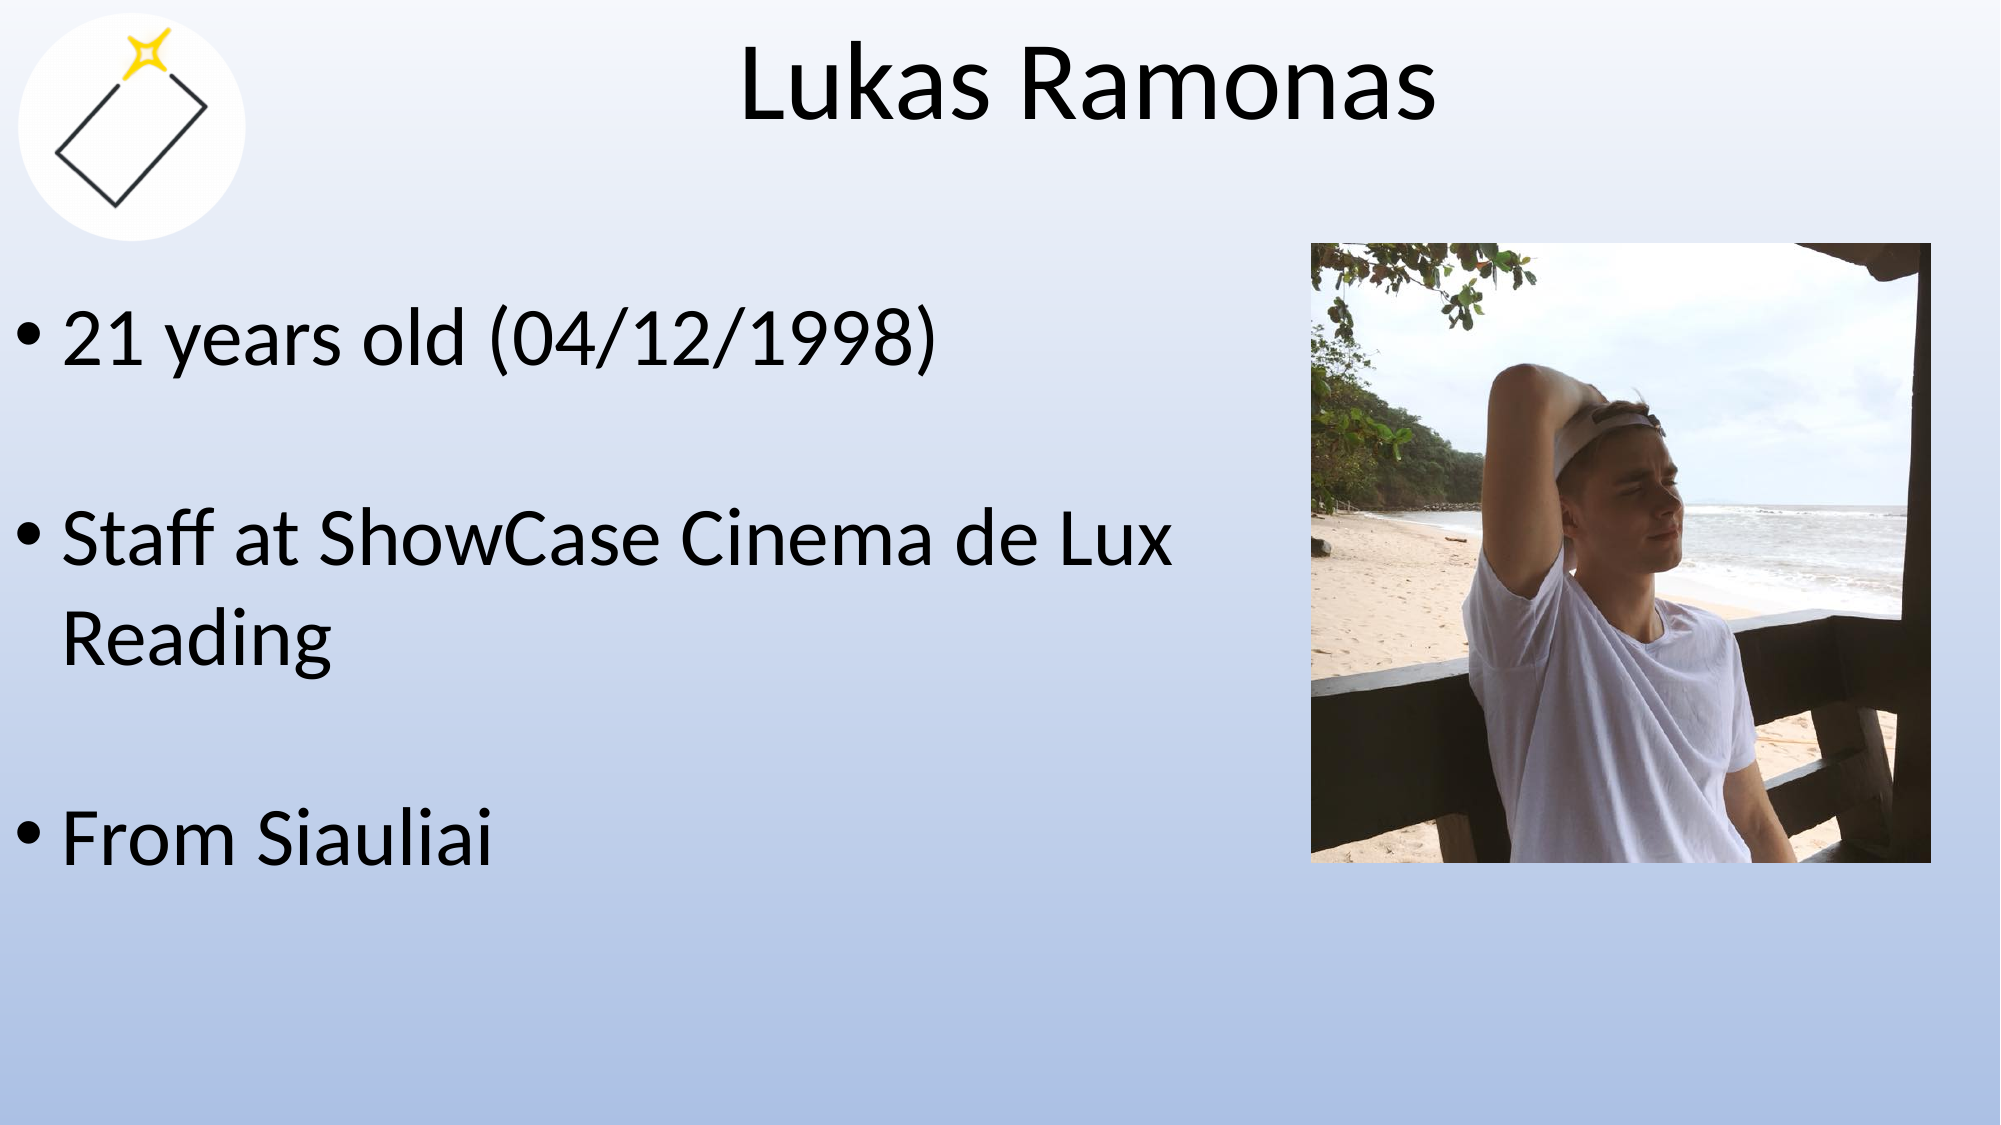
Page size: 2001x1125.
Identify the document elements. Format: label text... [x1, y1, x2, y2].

picture [1311, 243, 1931, 863]
text_box 21 years old (04/12/1998) Staff at ShowCase Cinema de Lux Reading From Siauliai [0, 274, 1274, 890]
picture [0, 0, 262, 256]
text_box Lukas Ramonas [594, 0, 1583, 150]
